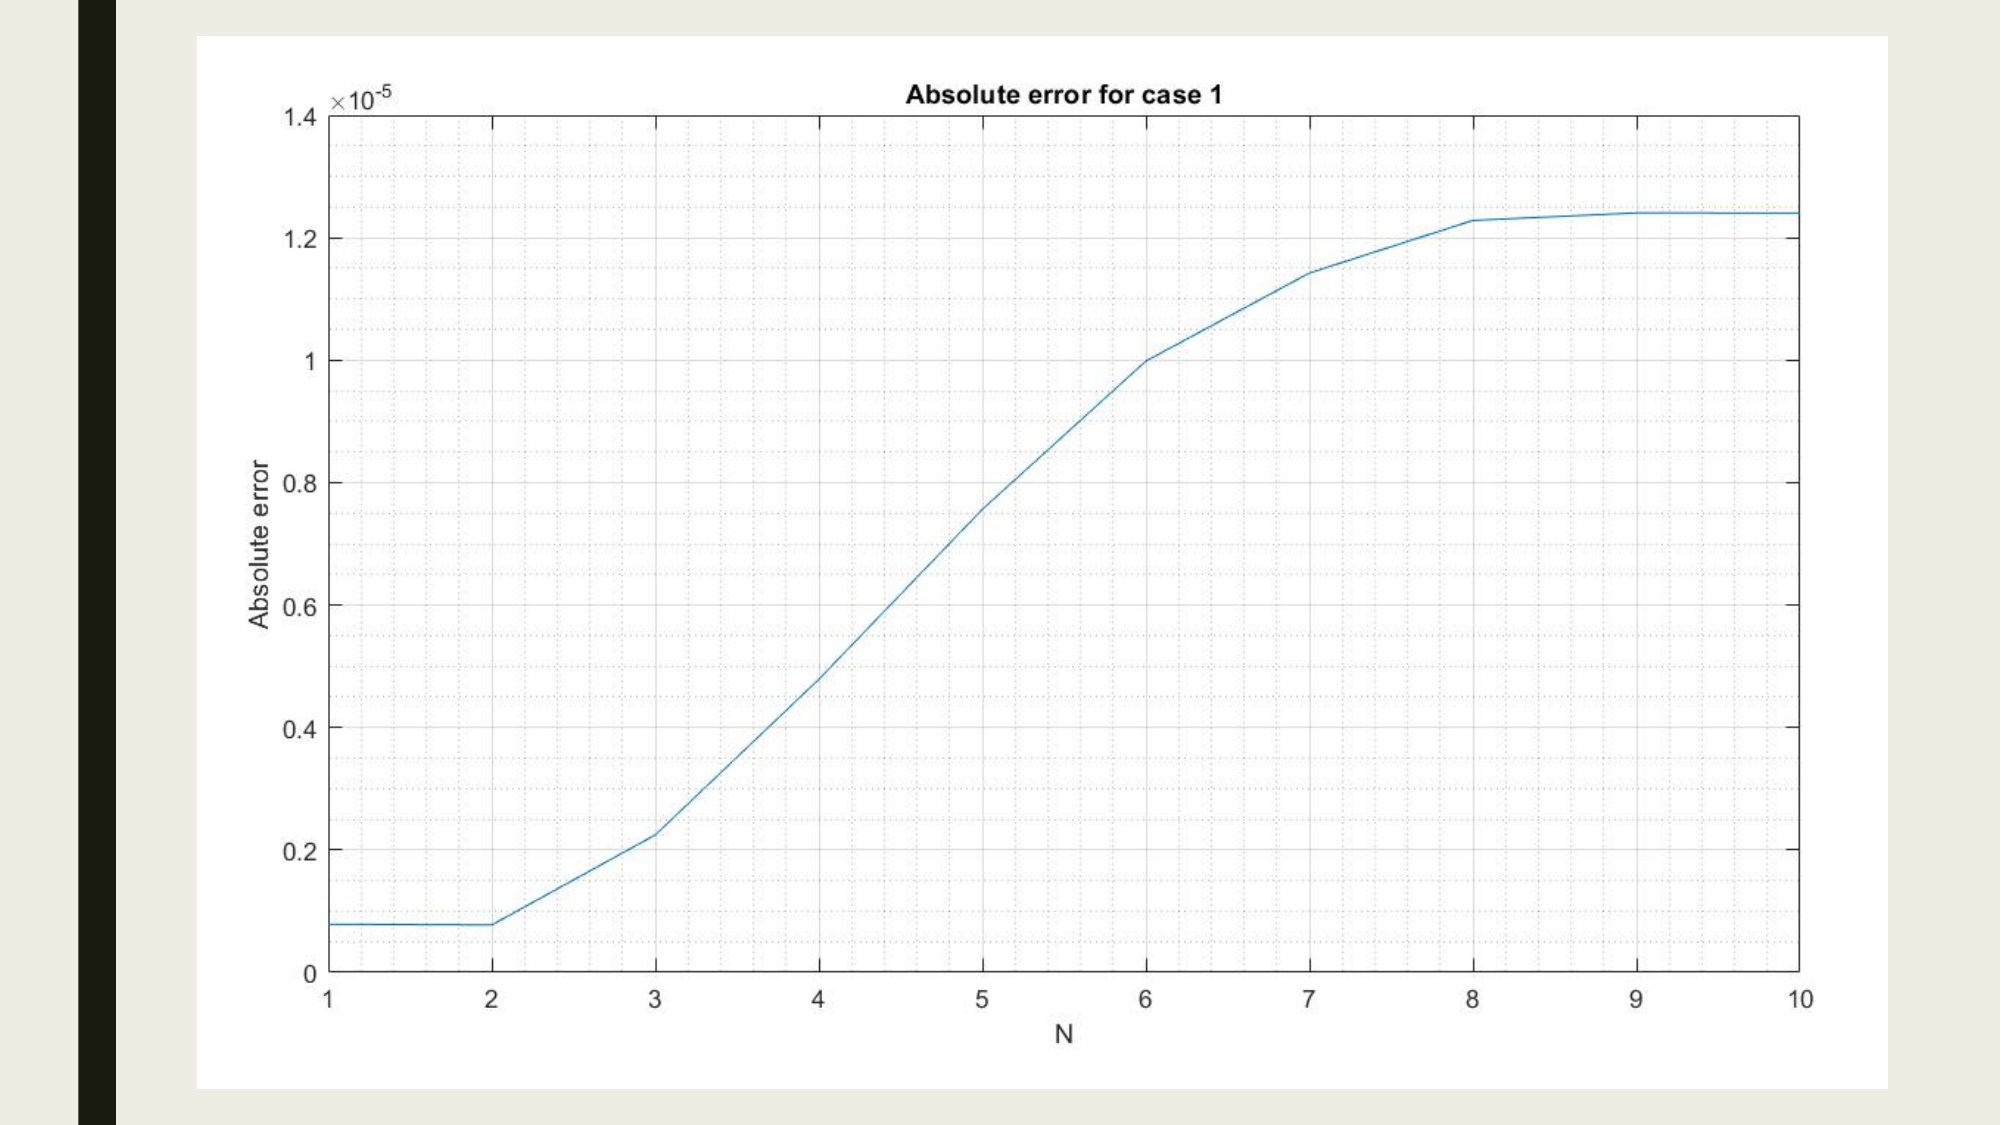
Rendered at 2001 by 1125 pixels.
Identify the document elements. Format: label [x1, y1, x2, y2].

picture [196, 36, 1888, 1089]
